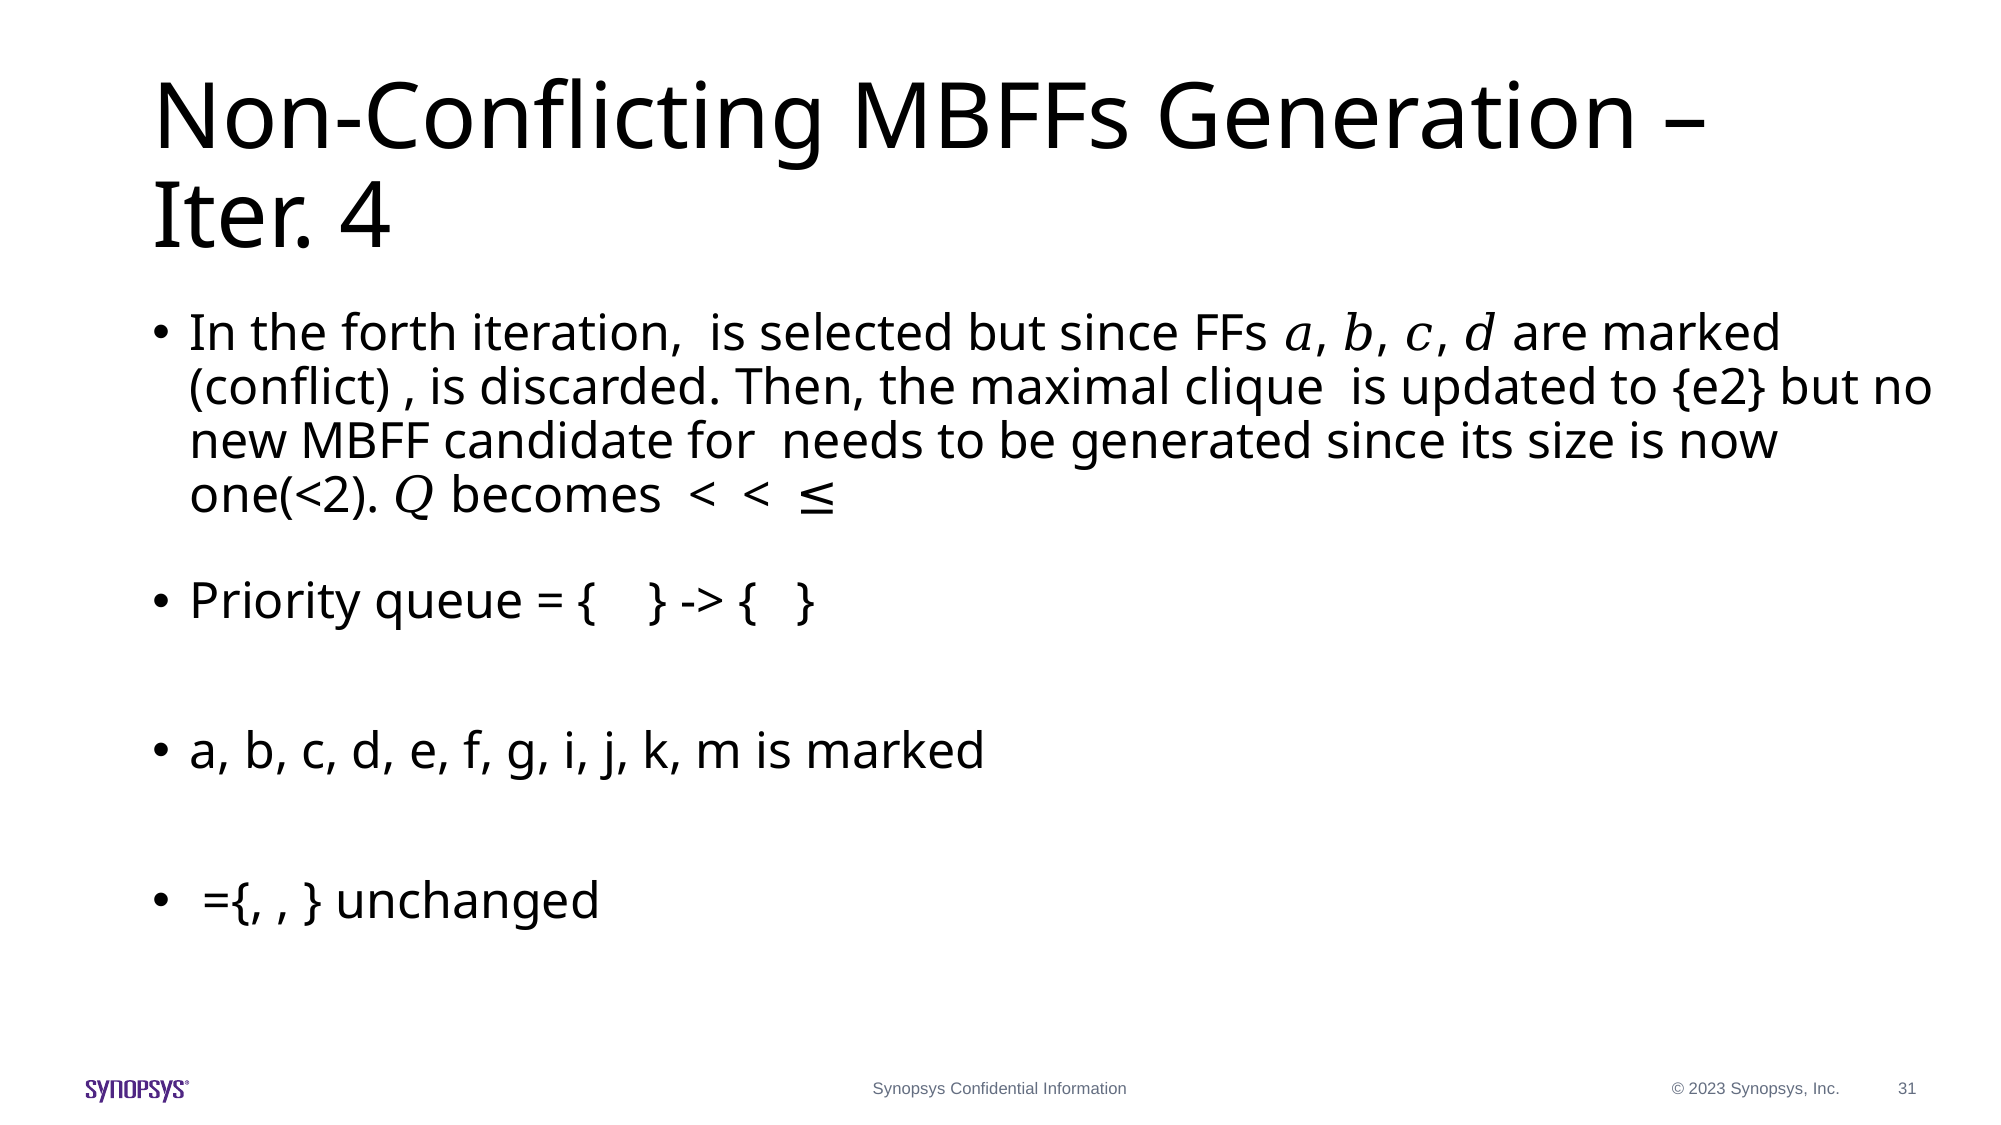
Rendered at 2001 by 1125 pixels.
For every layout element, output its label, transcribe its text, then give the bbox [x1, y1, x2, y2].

title Non-Conflicting MBFFs Generation – Iter. 4 [137, 59, 1898, 278]
